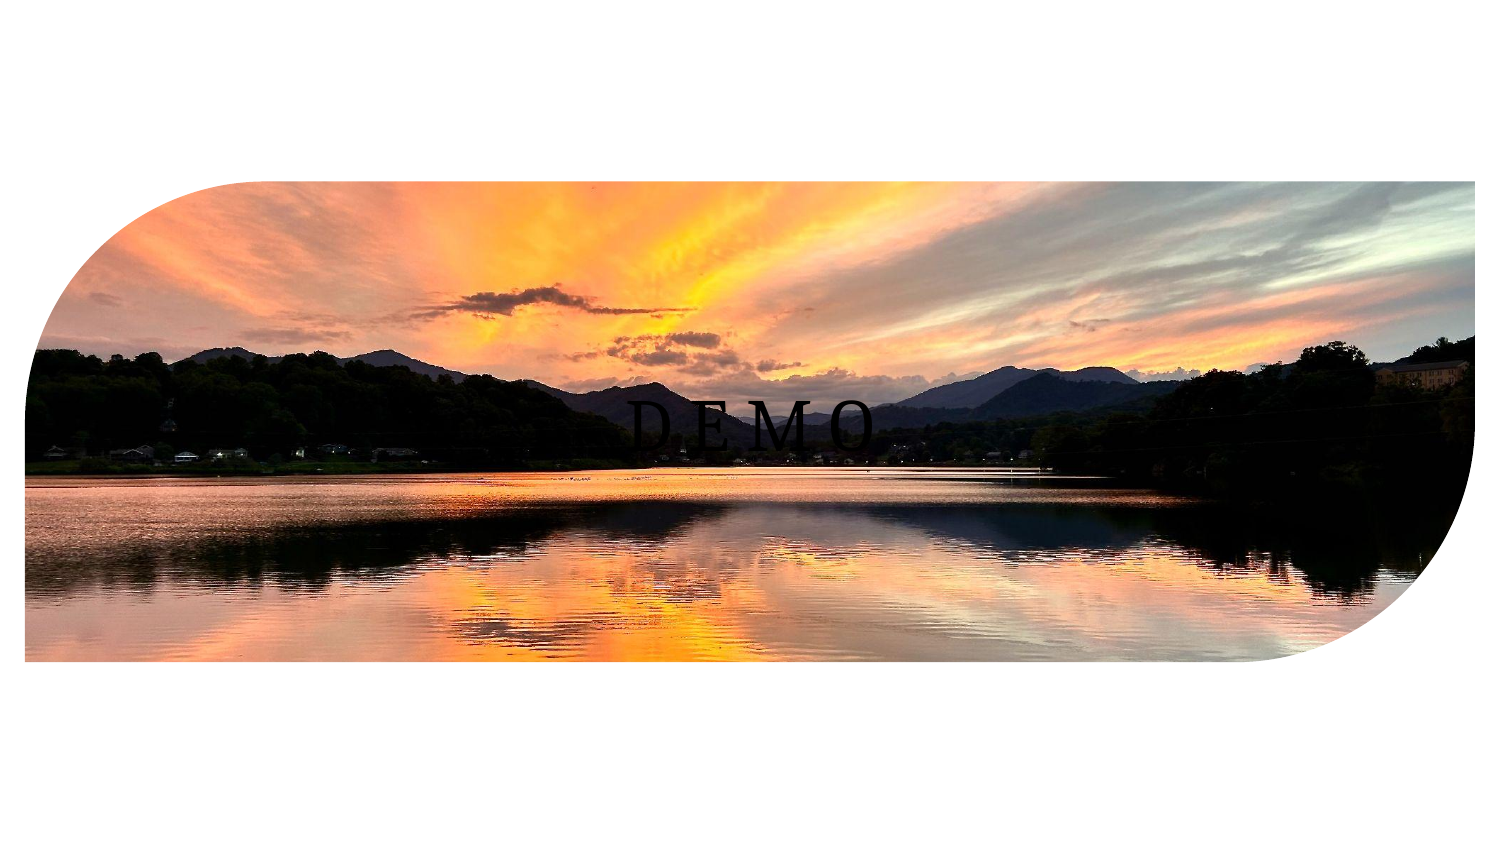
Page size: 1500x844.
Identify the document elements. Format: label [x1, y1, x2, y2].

picture [24, 181, 1476, 663]
